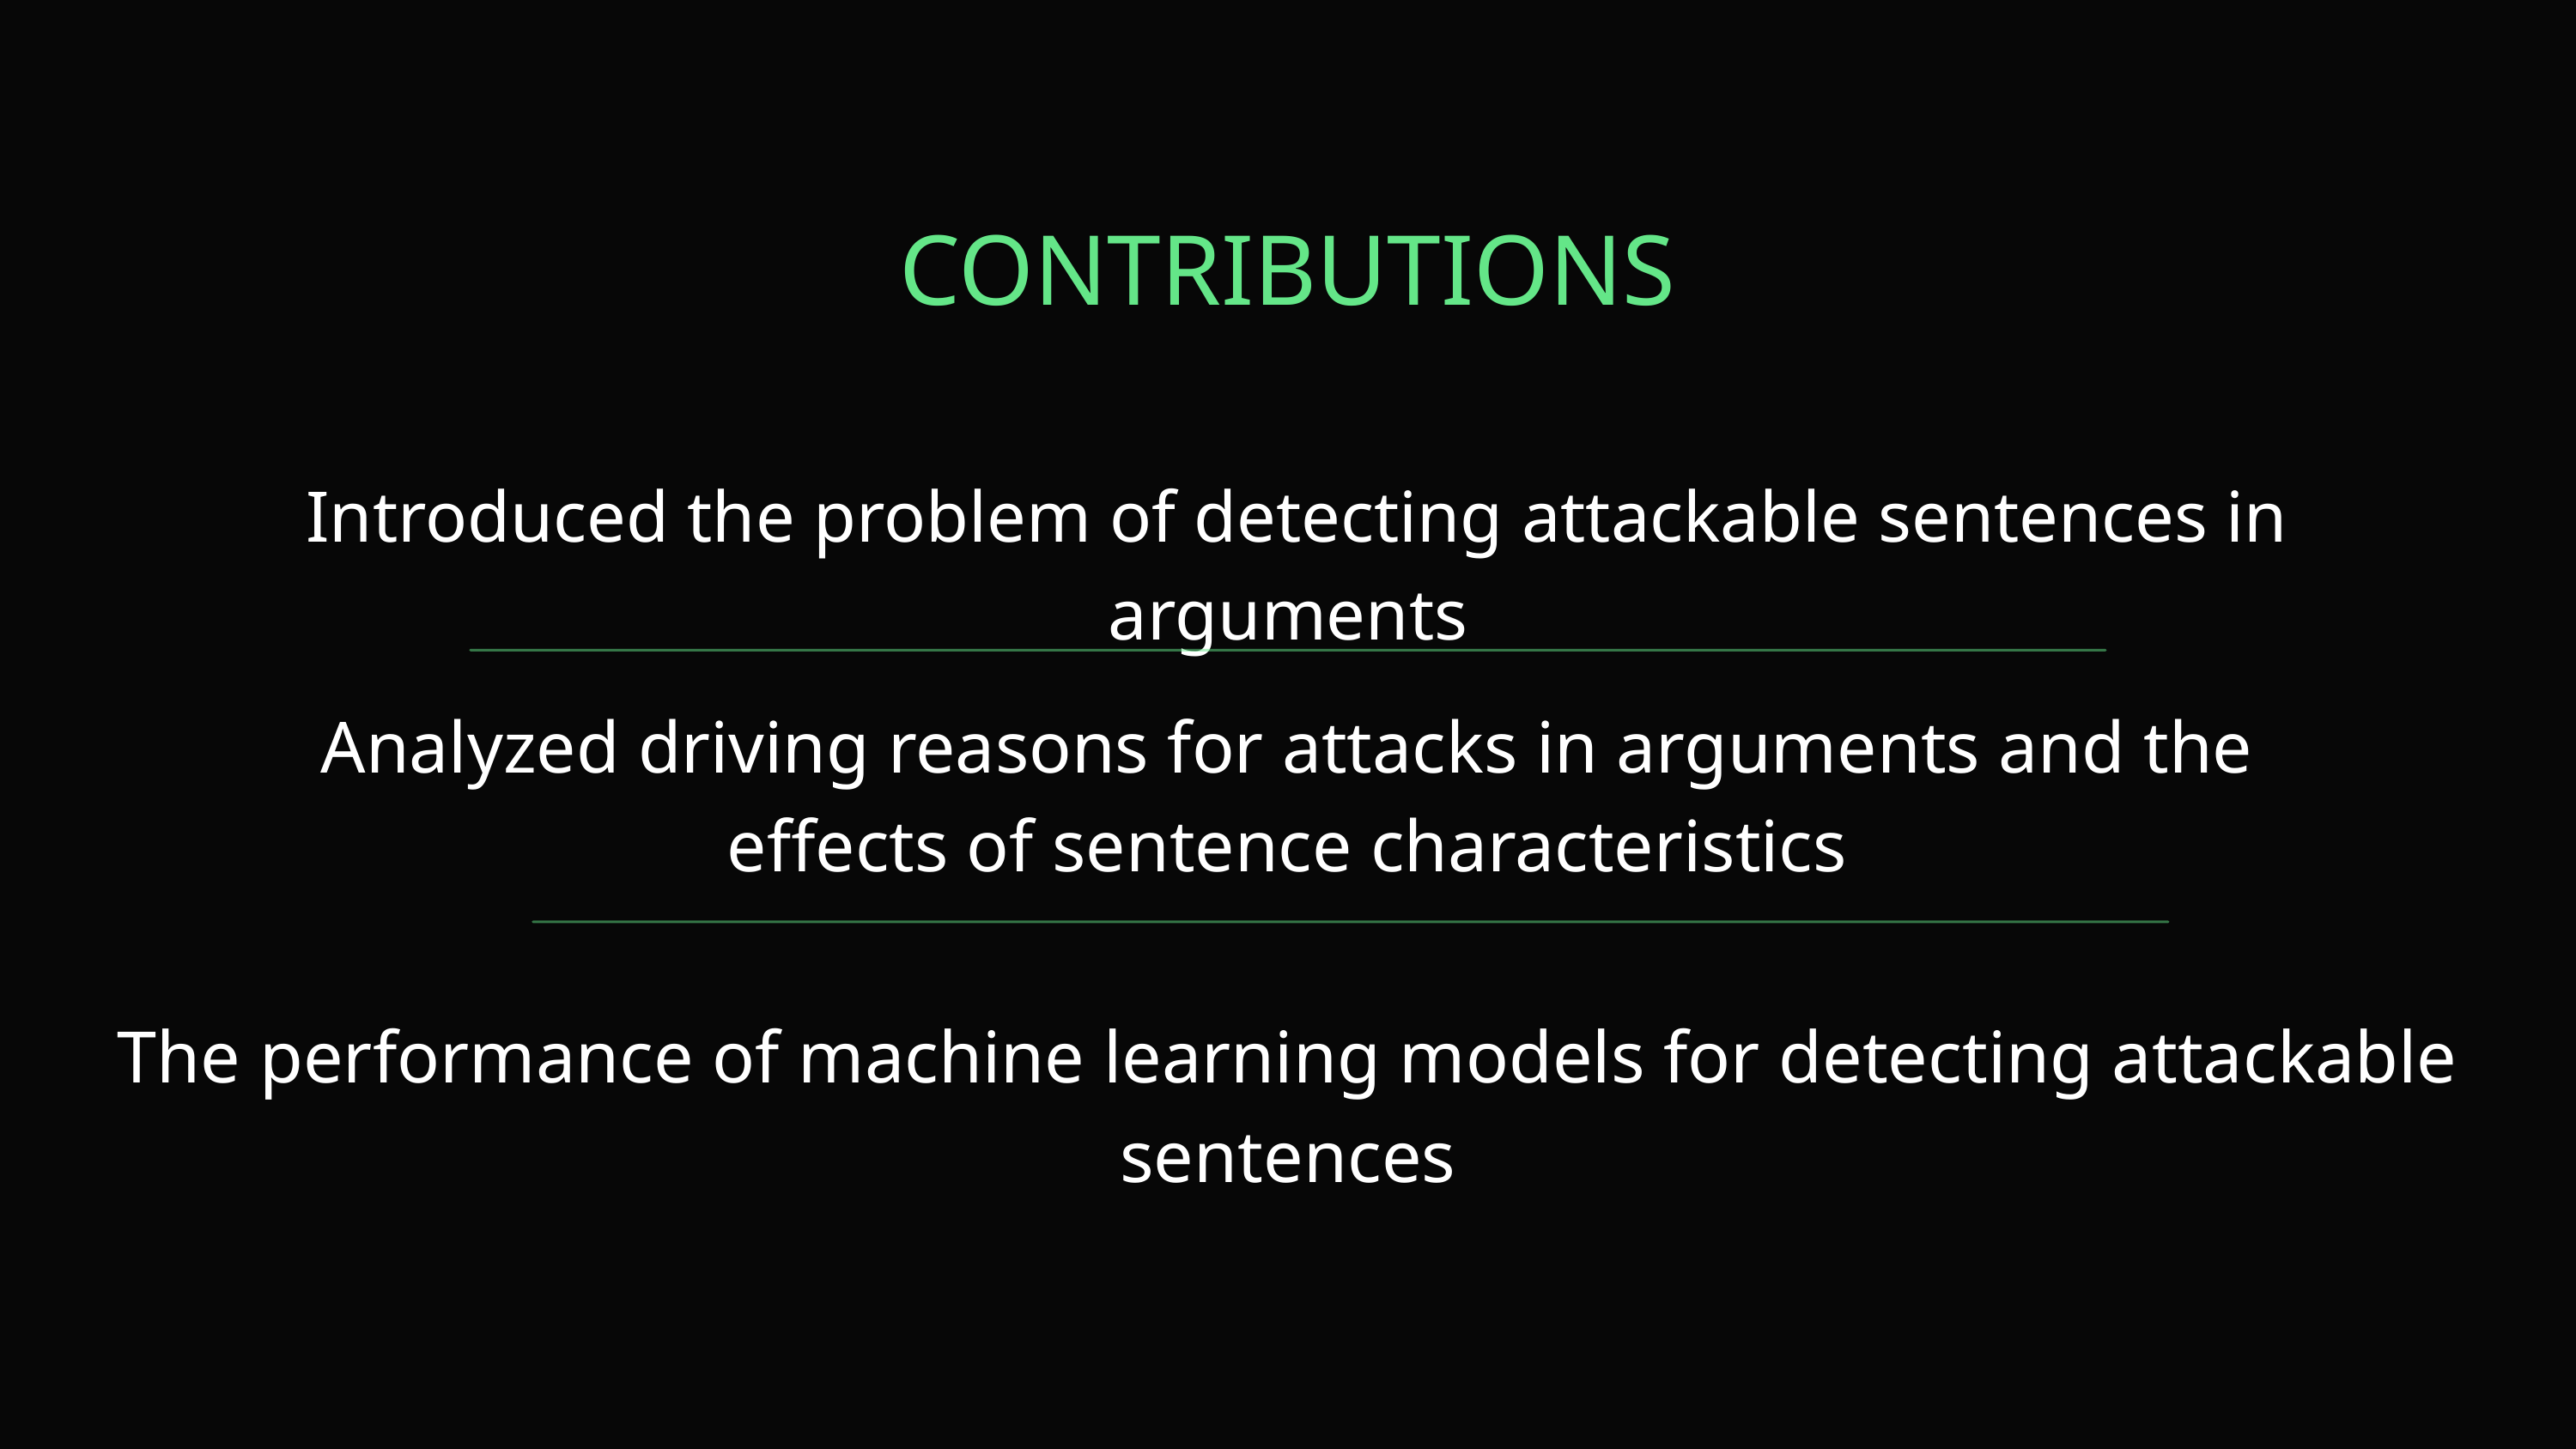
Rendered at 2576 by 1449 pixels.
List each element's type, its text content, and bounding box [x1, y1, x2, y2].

text_box The performance of machine learning models for detecting attackable sentences [112, 997, 2464, 1197]
text_box CONTRIBUTIONS [336, 189, 2240, 324]
text_box Analyzed driving reasons for attacks in arguments and the effects of sentence characteristics [231, 688, 2345, 886]
text_box Introduced the problem of detecting attackable sentences in arguments [130, 458, 2446, 654]
